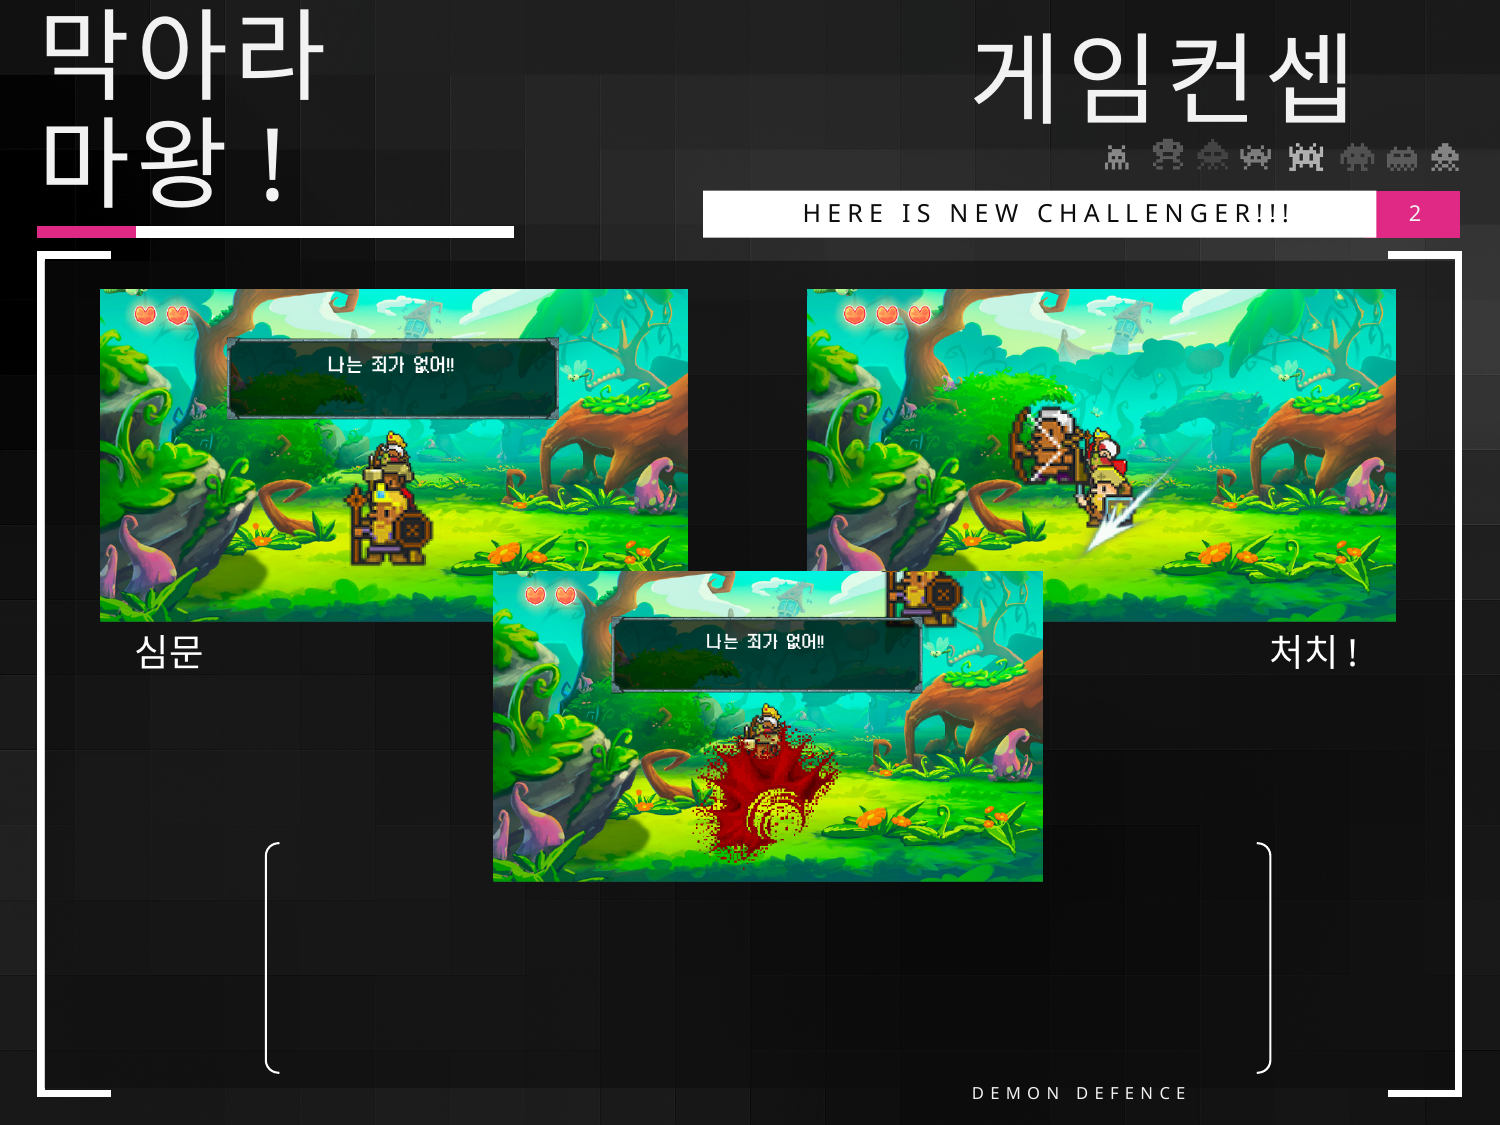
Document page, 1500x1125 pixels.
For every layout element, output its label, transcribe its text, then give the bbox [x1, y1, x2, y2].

text_box 처치! [1254, 621, 1433, 682]
title 막아라 마왕! [38, 19, 524, 209]
text_box 일렬로 다가오는 용사를 심문을 통해 정체를 알아내고 키보드 방향키를 이용해 용사 특성에 맞게 처치해야 하는 게임입니다. [265, 842, 1271, 1074]
text_box 심문 [119, 622, 297, 682]
picture [0, 0, 1500, 1125]
list HERE IS NEW CHALLENGER!!! [703, 190, 1377, 238]
footer DEMON DEFENCE [960, 1081, 1395, 1105]
slide_number 2 [1377, 191, 1460, 238]
list [44, 260, 1455, 1088]
text_box 게임컨셉 [969, 0, 1455, 179]
